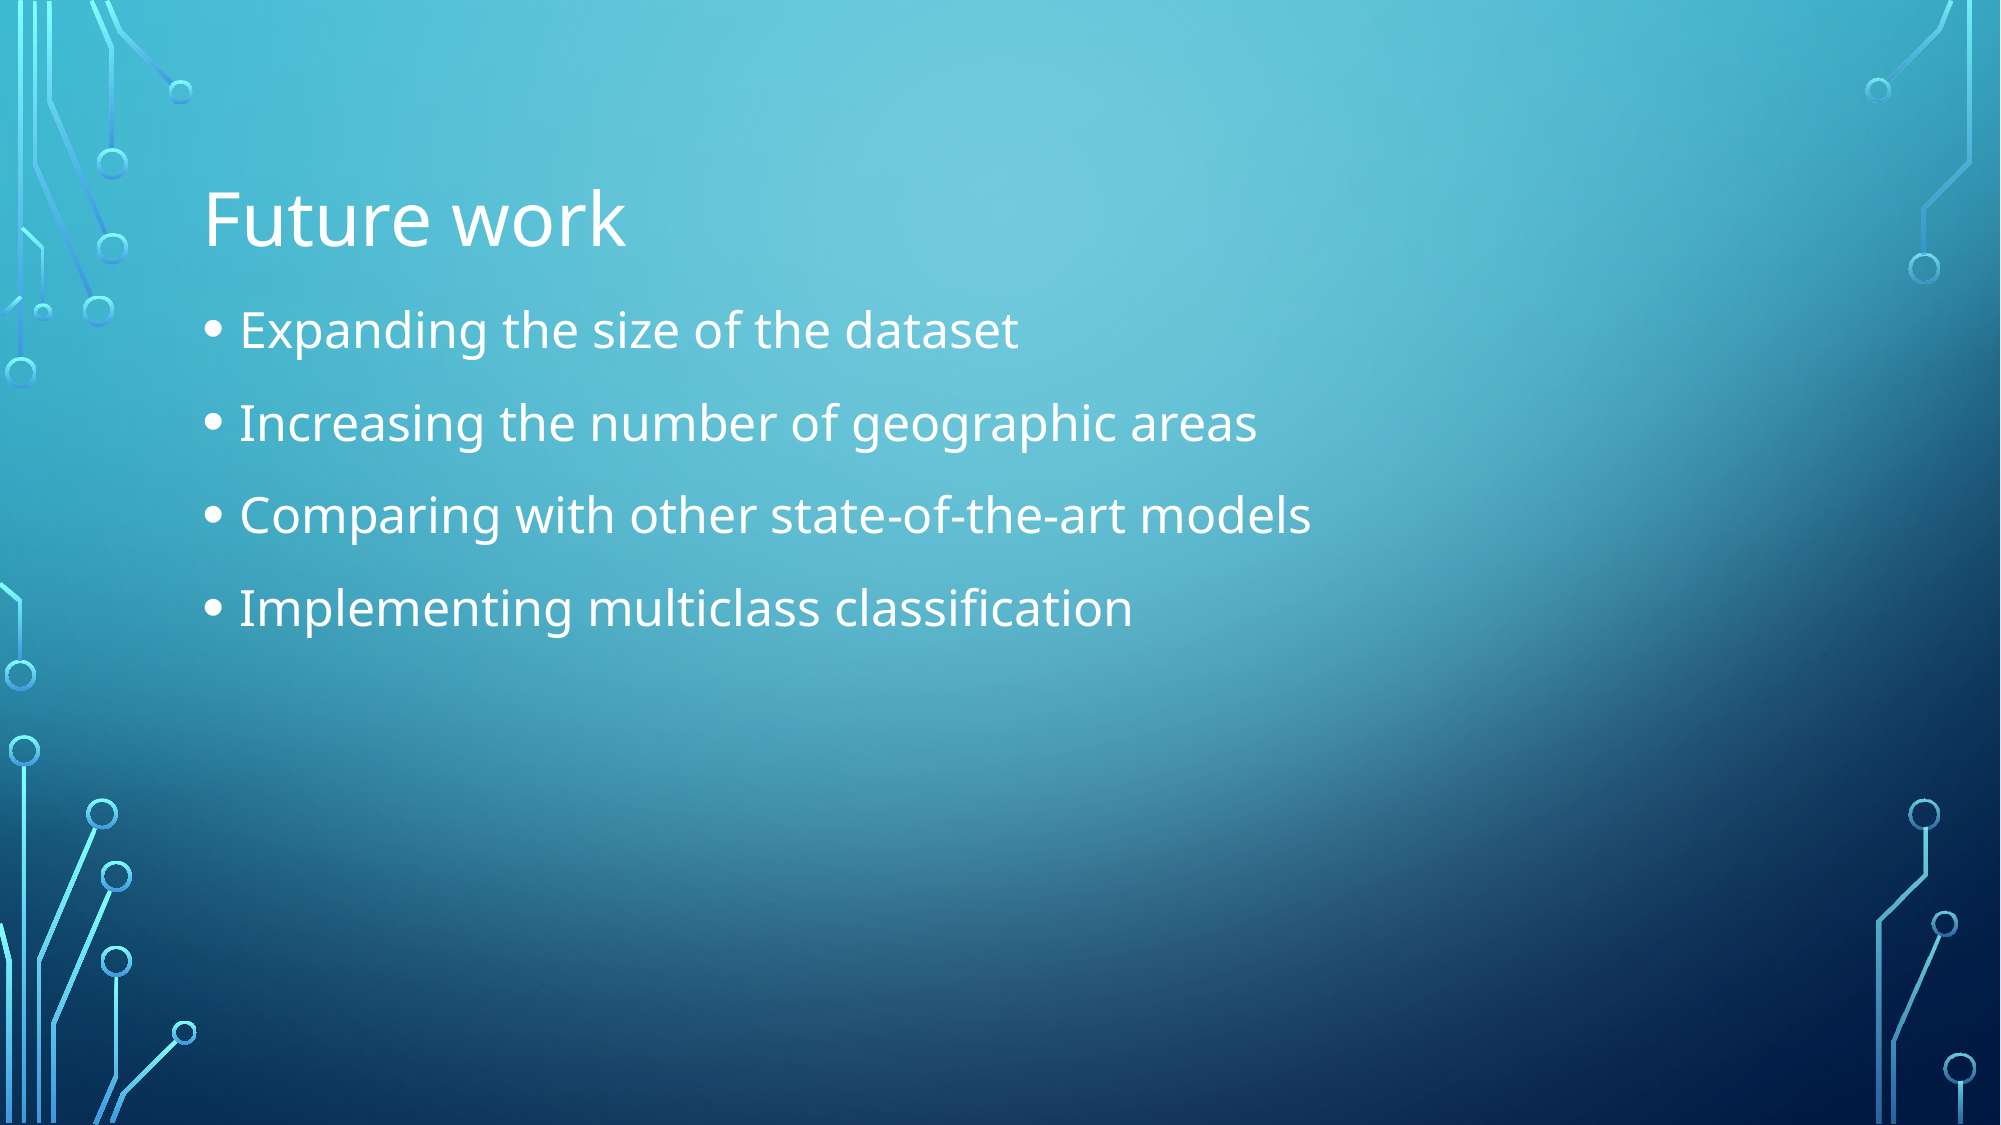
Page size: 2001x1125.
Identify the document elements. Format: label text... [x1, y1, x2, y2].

title Future work [187, 101, 1813, 278]
list Expanding the size of the dataset Increasing the number of geographic areas Comparing with other state-of-the-art models Implementing multiclass classification [187, 278, 1813, 963]
